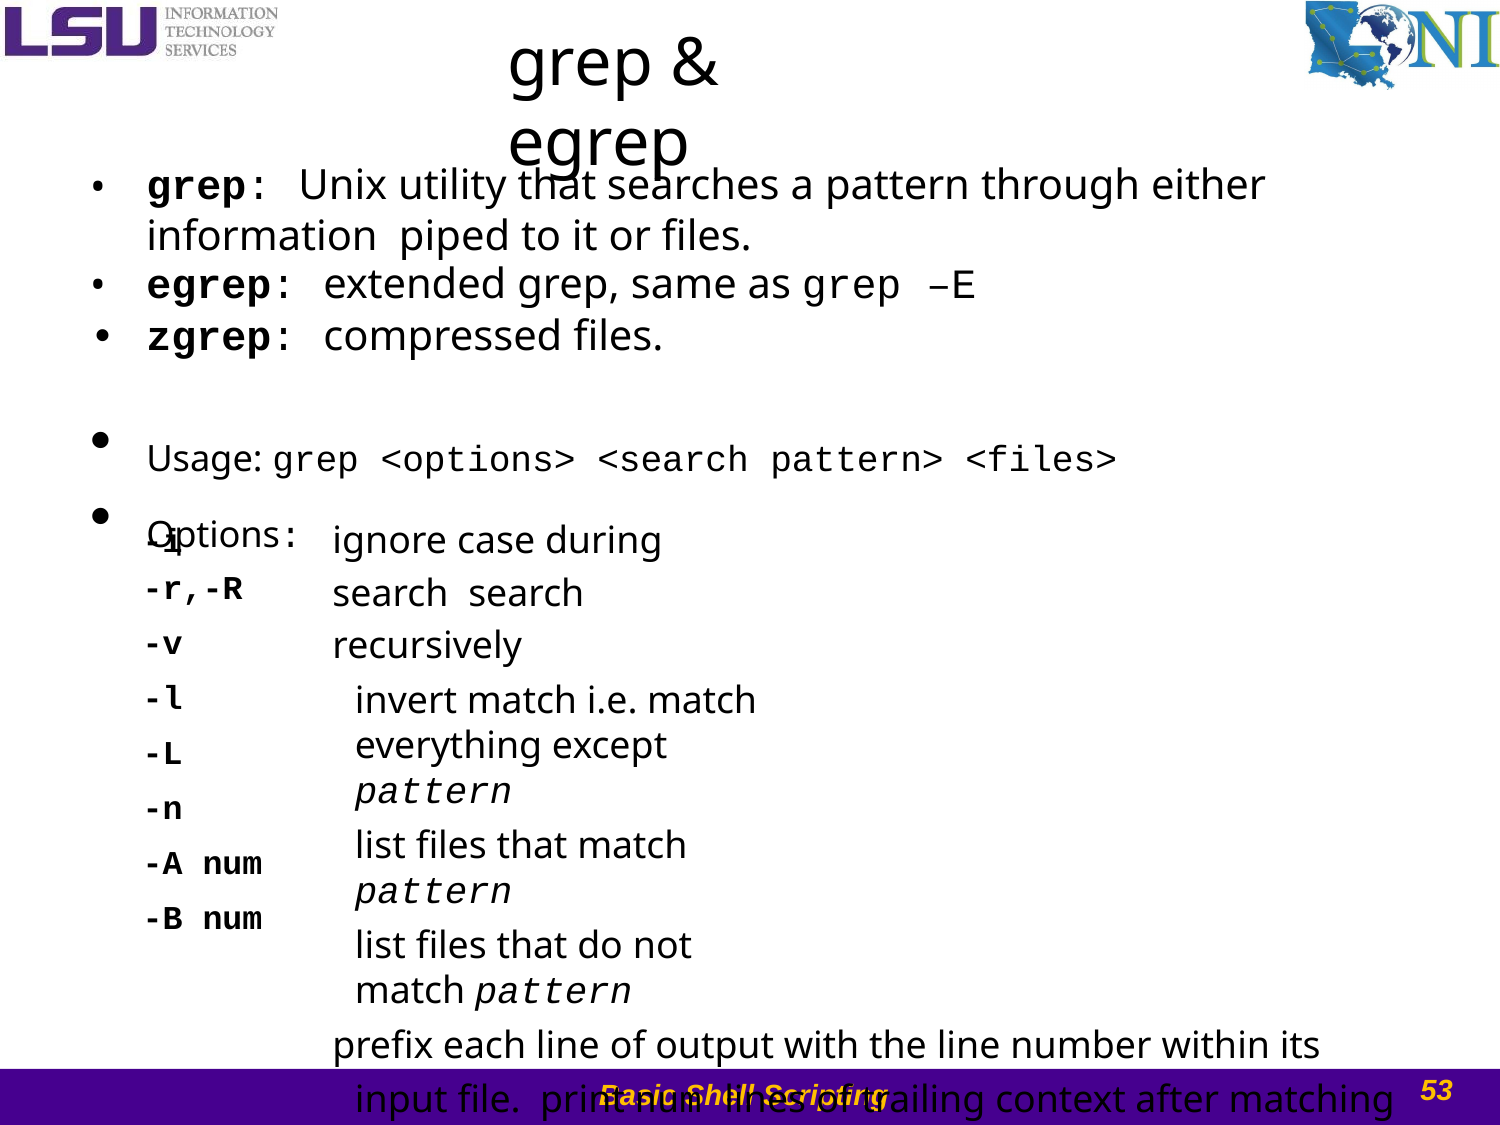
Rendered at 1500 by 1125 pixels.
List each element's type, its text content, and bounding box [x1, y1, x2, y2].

text_box ignore case during search search recursively invert match i.e. match everything except pattern list files that match pattern list files that do not match pattern prefix each line of output with the line number within its input file. print num lines of trailing context after matching lines. print num lines of leading context before matching lines. [330, 507, 1405, 1125]
slide_number 53 [1414, 1071, 1460, 1125]
picture [0, 0, 278, 62]
title grep & egrep [505, 17, 895, 155]
text_box Usage: grep <options> <search pattern> <files> Options: [87, 408, 1267, 562]
picture [1304, 0, 1500, 90]
text_box grep: Unix utility that searches a pattern through either information piped to it or files. egrep: extended grep, same as grep –E zgrep: compressed files. [144, 155, 1413, 359]
text_box • [87, 157, 107, 210]
text_box -i -r,-R -v -l -L -n -A num -B num [140, 510, 265, 936]
text_box • • [87, 257, 118, 358]
